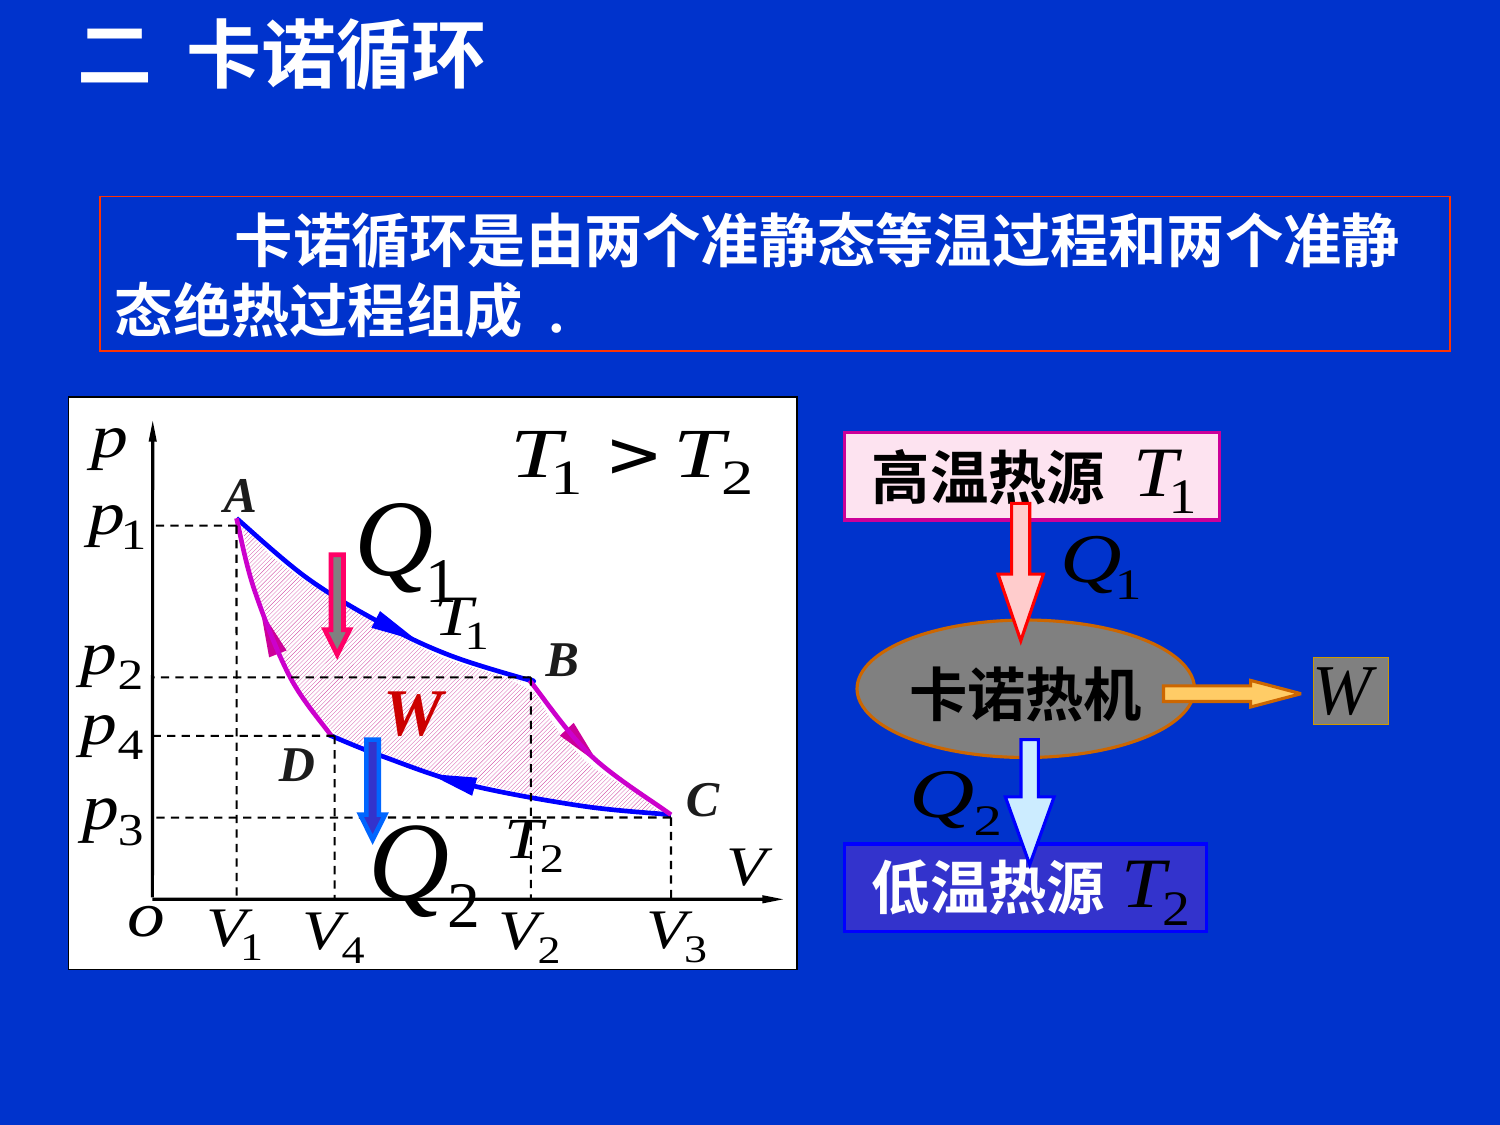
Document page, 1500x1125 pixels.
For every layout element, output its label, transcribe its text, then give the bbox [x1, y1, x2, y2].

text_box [1163, 656, 1389, 726]
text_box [844, 432, 1220, 933]
text_box 卡诺循环是由两个准静态等温过程和两个准静态绝热过程组成 . [100, 196, 1451, 351]
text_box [891, 739, 1055, 865]
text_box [64, 396, 798, 971]
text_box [355, 739, 506, 947]
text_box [324, 465, 470, 655]
text_box 二 卡诺循环 [62, 0, 688, 105]
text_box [997, 503, 1161, 642]
